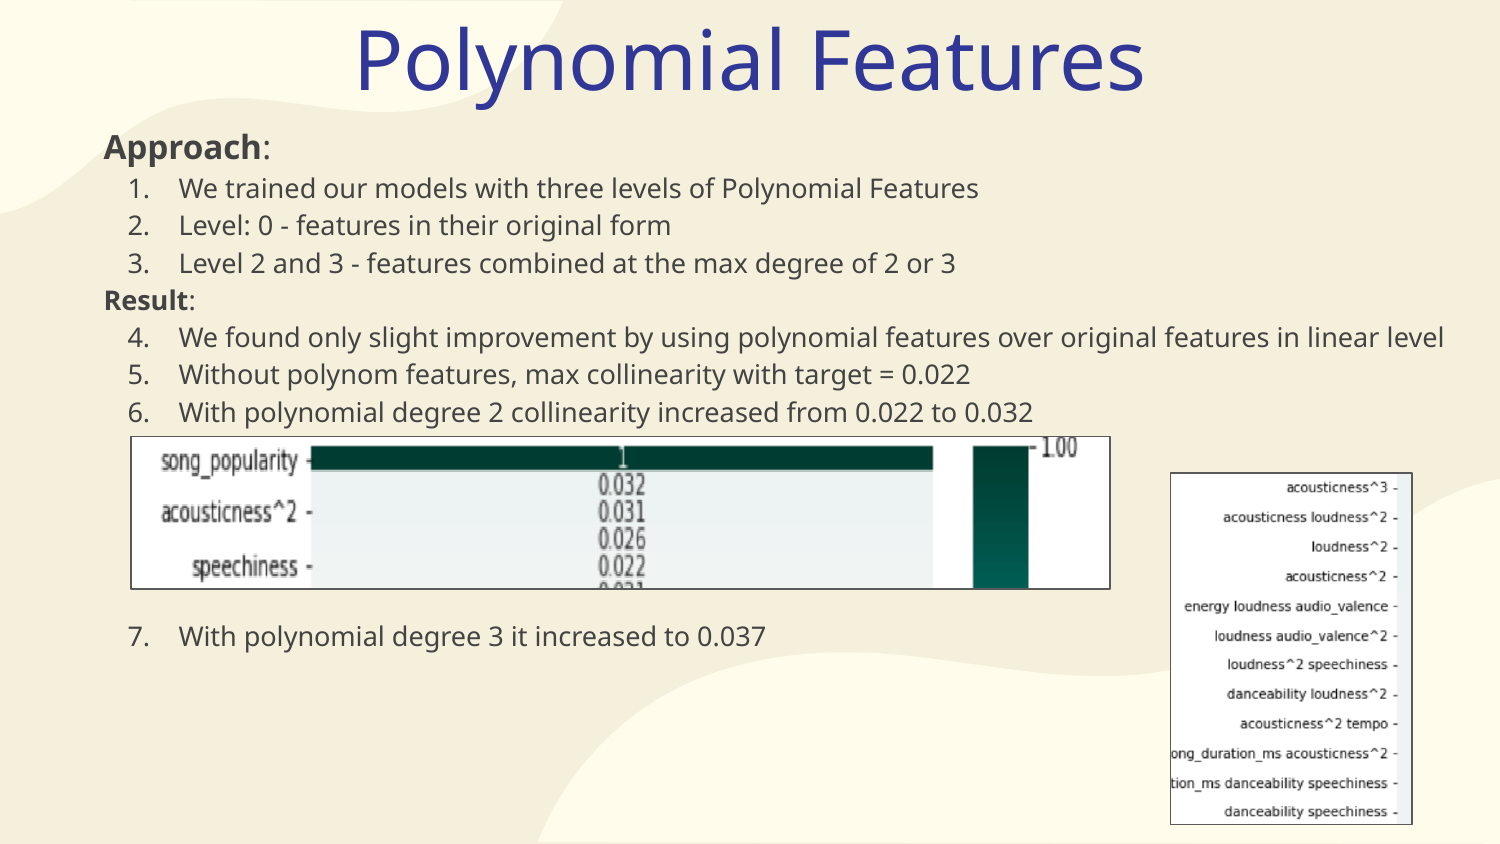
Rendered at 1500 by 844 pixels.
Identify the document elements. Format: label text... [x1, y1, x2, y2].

picture [1171, 473, 1412, 824]
picture [131, 437, 1110, 589]
subtitle Approach: We trained our models with three levels of Polynomial Features Level: 0 - features in their original form Level 2 and 3 - features combined at the max degree of 2 or 3 Result: We found only slight improvement by using polynomial features over original features in linear level Without polynom features, max collinearity with target = 0.022 With polynomial degree 2 collinearity increased from 0.022 to 0.032 With polynomial degree 3 it increased to 0.037 [88, 105, 1472, 782]
title Polynomial Features [168, 0, 1332, 127]
